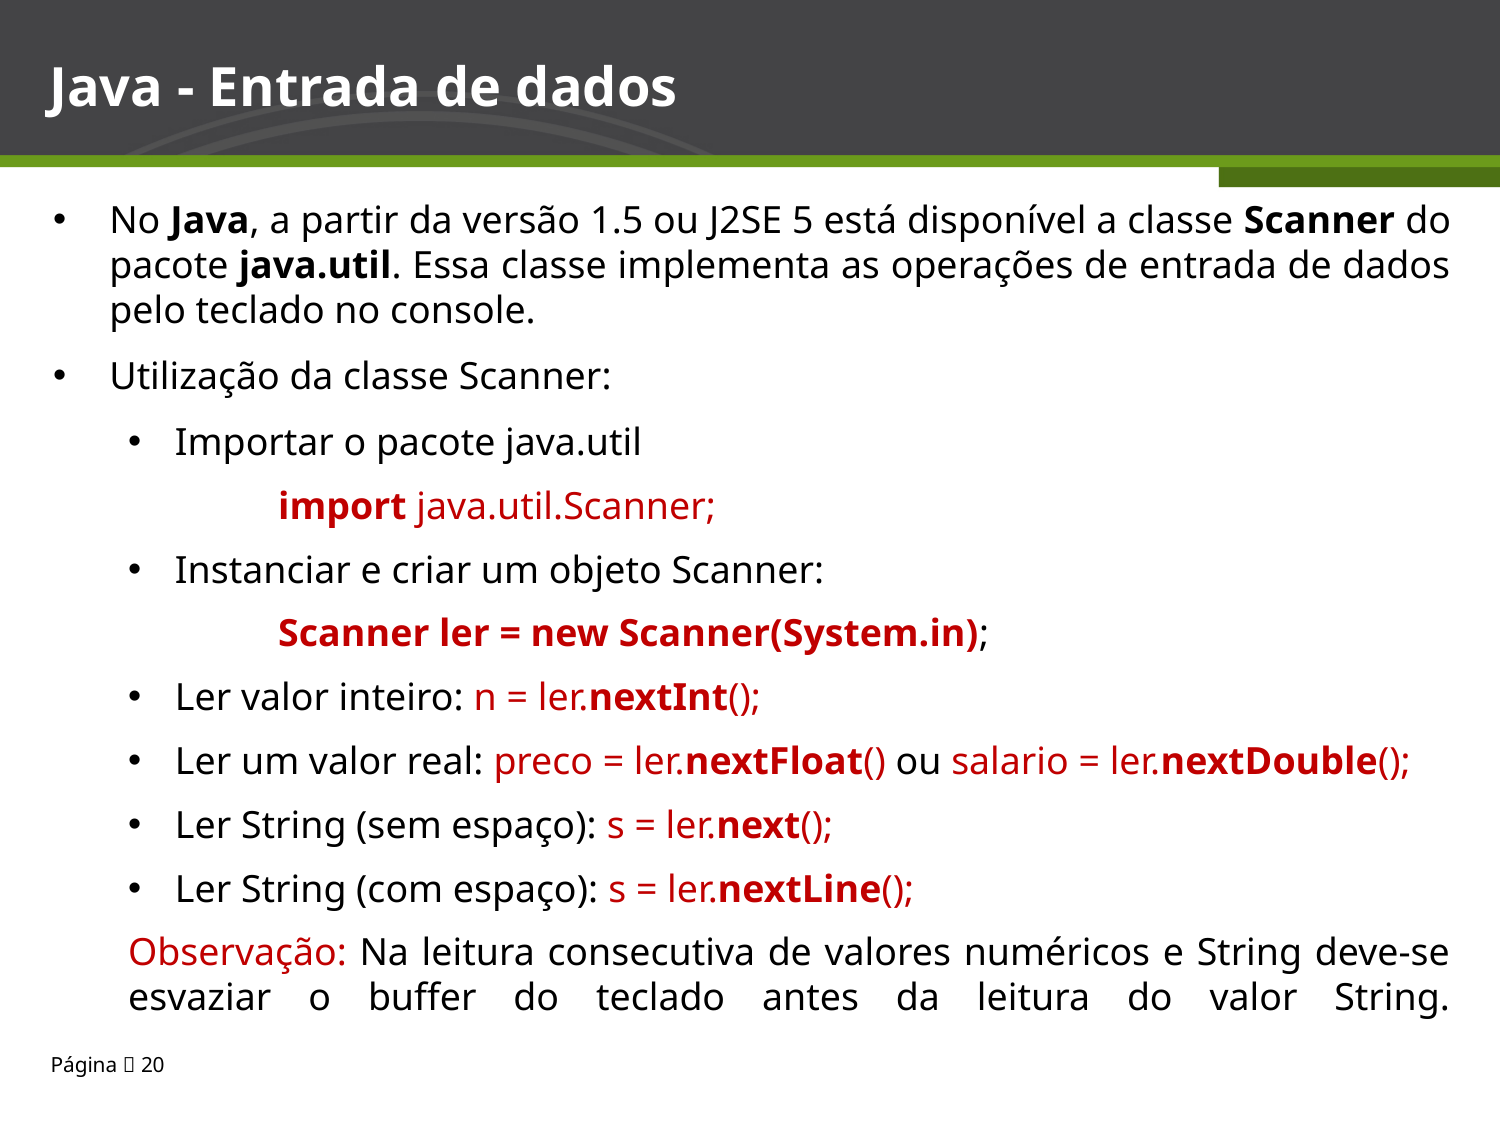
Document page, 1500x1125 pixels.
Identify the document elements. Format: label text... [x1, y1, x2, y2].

title Java - Entrada de dados [49, 51, 1447, 140]
picture [0, 0, 1500, 1125]
list No Java, a partir da versão 1.5 ou J2SE 5 está disponível a classe Scanner do pacote java.util. Essa classe implementa as operações de entrada de dados pelo teclado no console. Utilização da classe Scanner: Importar o pacote java.util import java.util.Scanner; Instanciar e criar um objeto Scanner: Scanner ler = new Scanner(System.in); Ler valor inteiro: n = ler.nextInt(); Ler um valor real: preco = ler.nextFloat() ou salario = ler.nextDouble(); Ler String (sem espaço): s = ler.next(); Ler String (com espaço): s = ler.nextLine(); Observação: Na leitura consecutiva de valores numéricos e String deve-se esvaziar o buffer do teclado antes da leitura do valor String. [53, 196, 1451, 1035]
